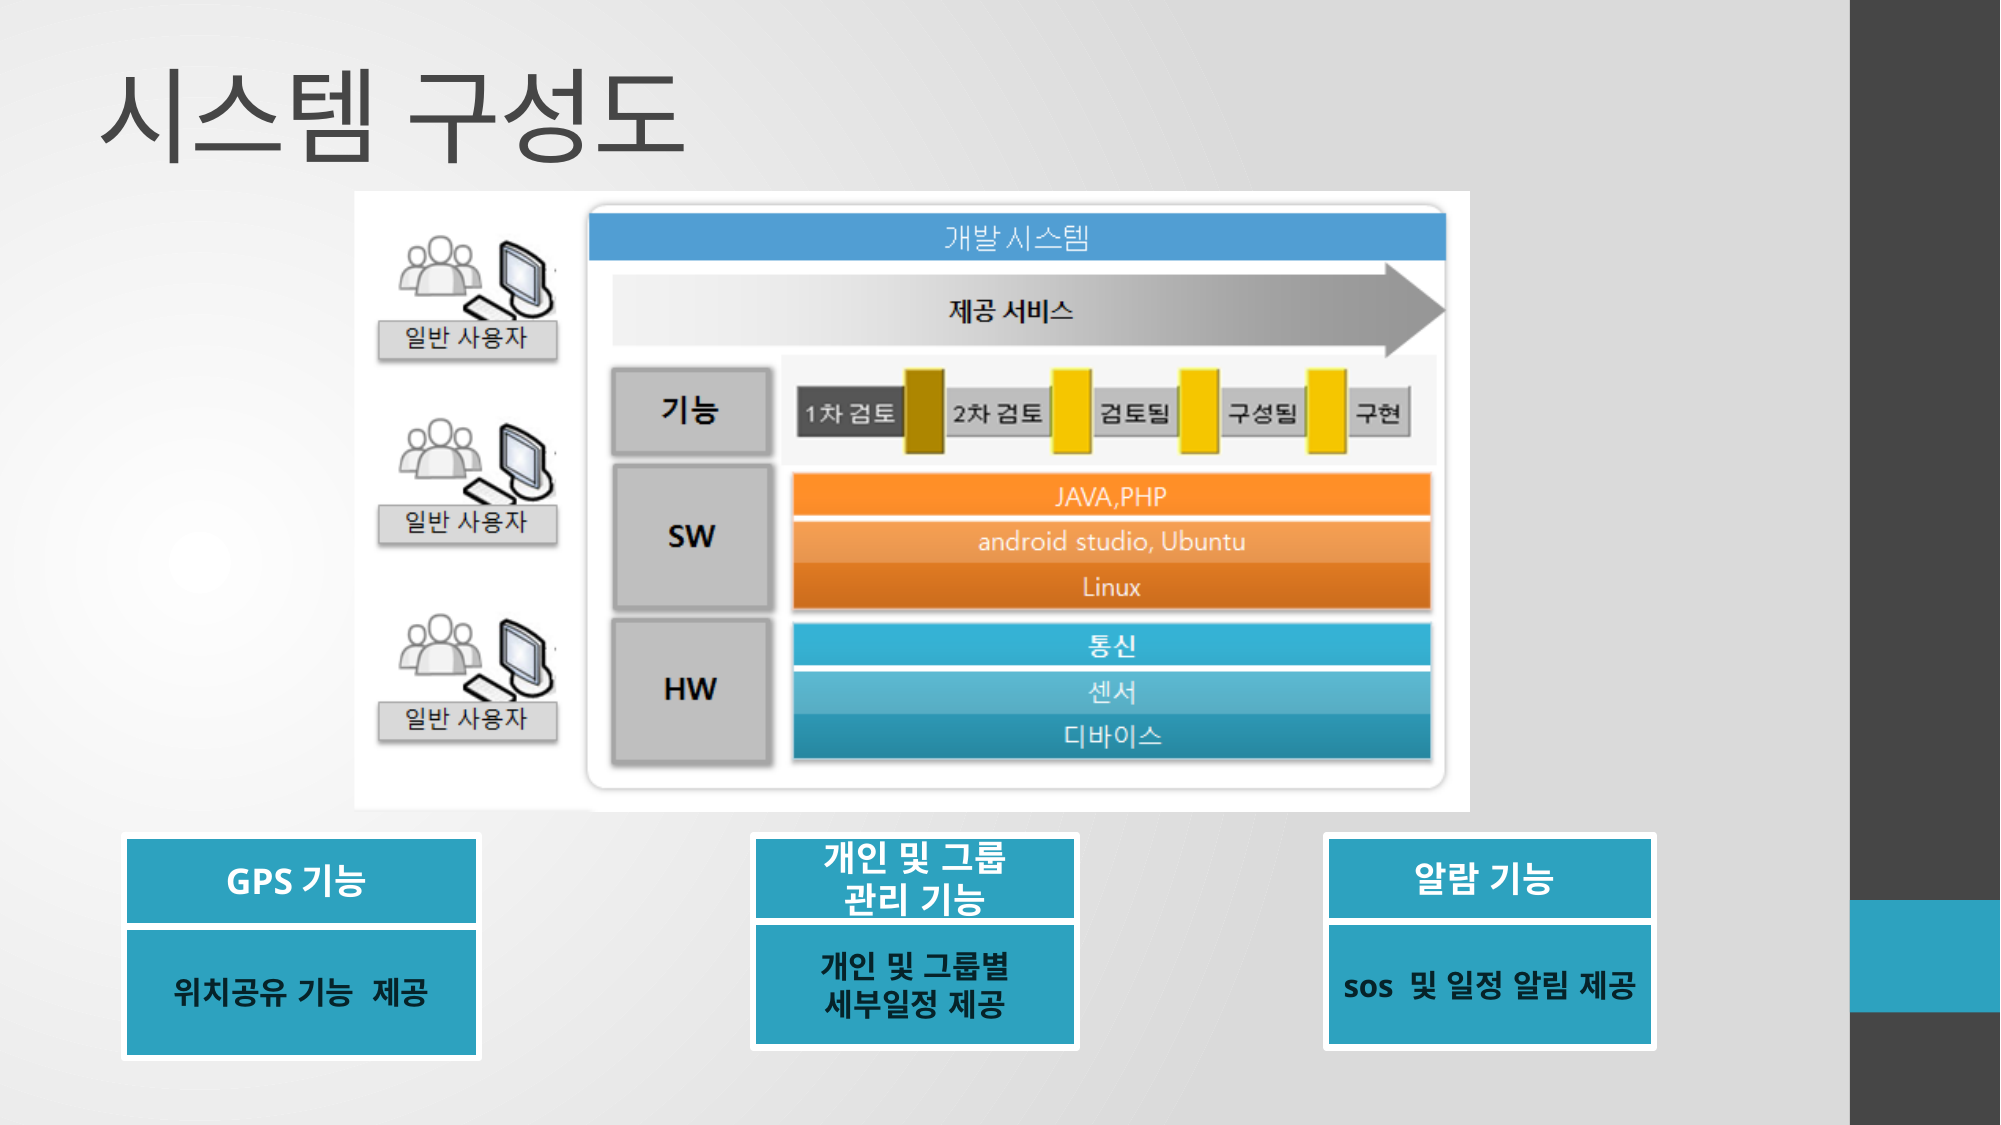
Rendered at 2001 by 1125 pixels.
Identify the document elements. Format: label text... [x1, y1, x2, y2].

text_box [752, 834, 1078, 1049]
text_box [1325, 834, 1655, 1049]
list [353, 191, 1485, 817]
title 시스템 구성도 [81, 20, 1749, 208]
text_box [123, 834, 480, 1059]
